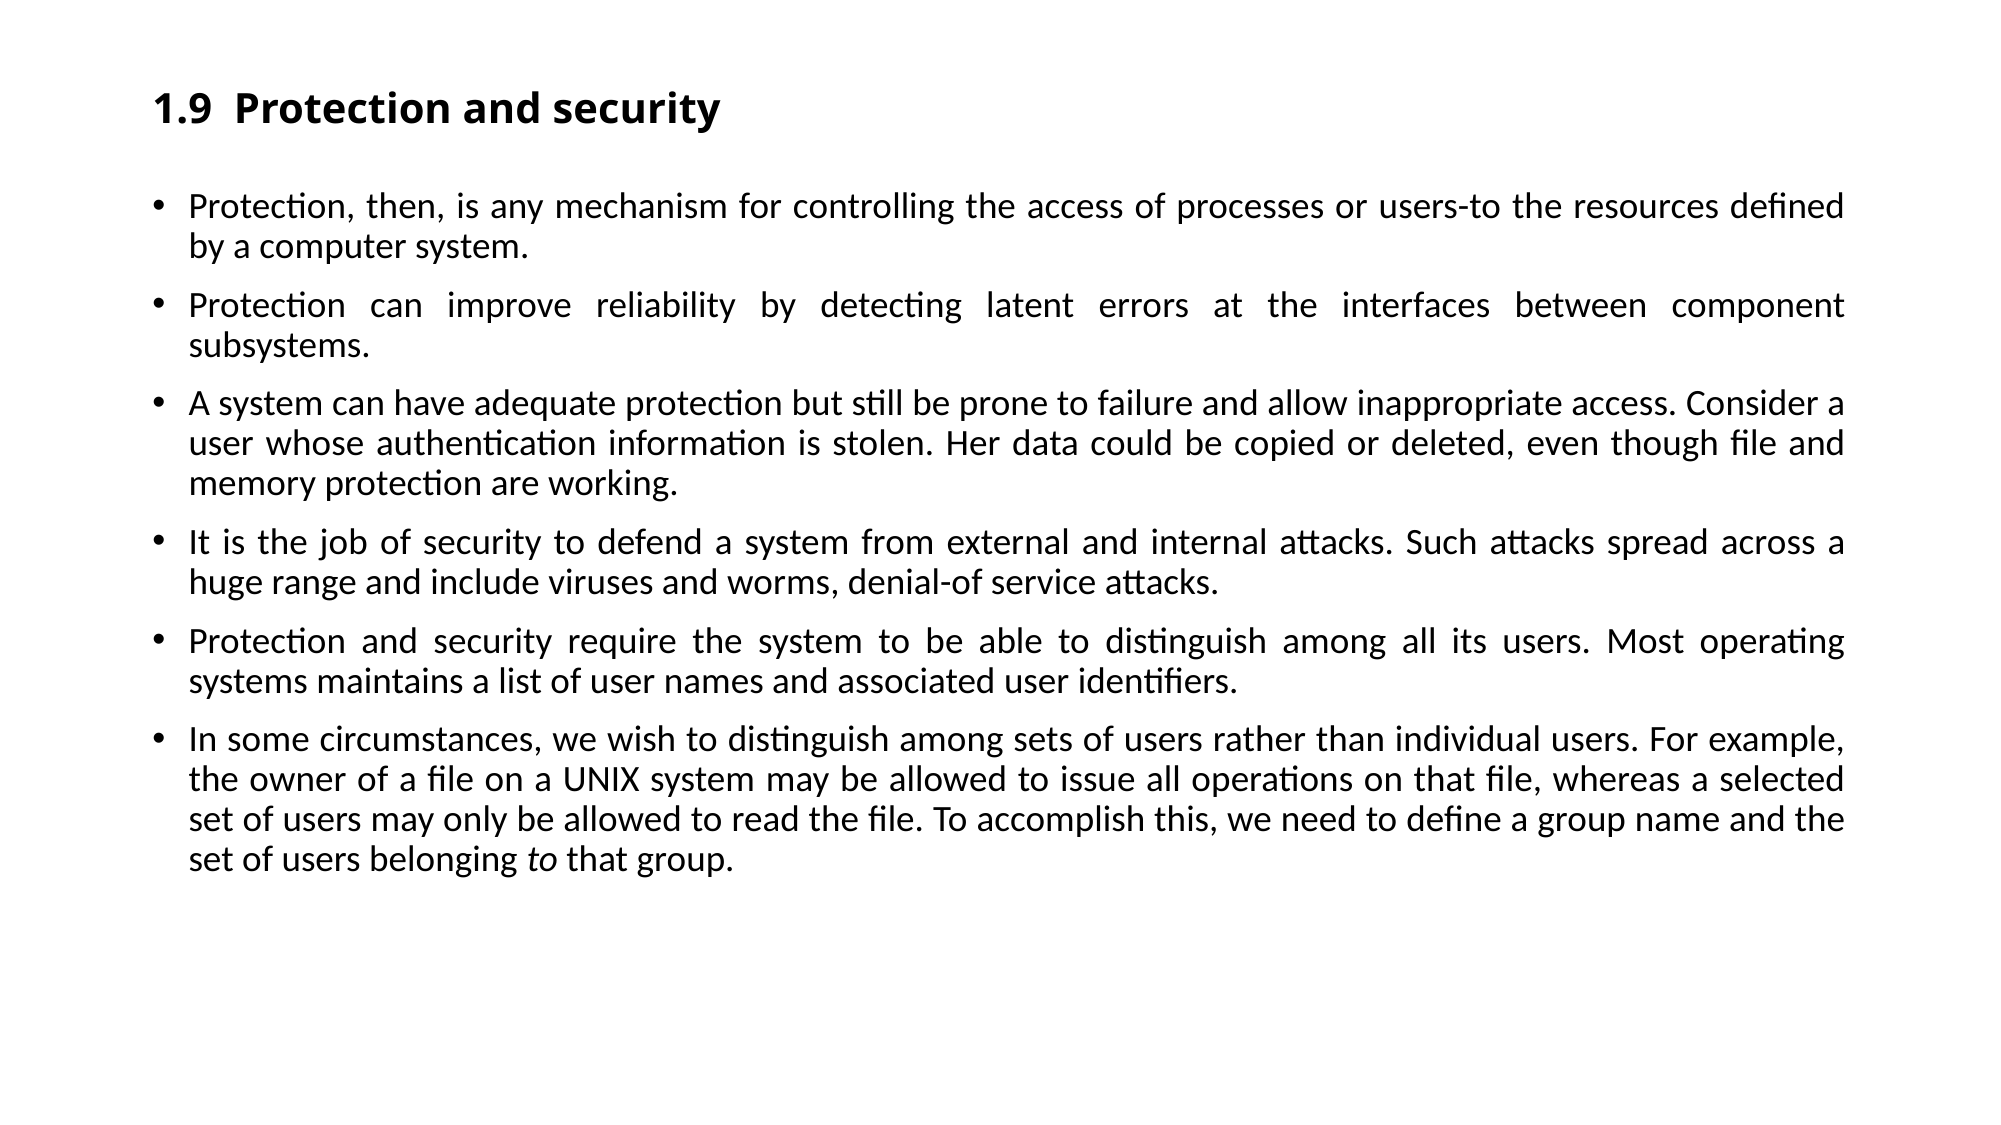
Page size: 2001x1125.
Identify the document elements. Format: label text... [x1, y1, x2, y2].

list Protection, then, is any mechanism for controlling the access of processes or users-to the resources defined by a computer system. Protection can improve reliability by detecting latent errors at the interfaces between component subsystems. A system can have adequate protection but still be prone to failure and allow inappropriate access. Consider a user whose authentication information is stolen. Her data could be copied or deleted, even though file and memory protection are working. It is the job of security to defend a system from external and internal attacks. Such attacks spread across a huge range and include viruses and worms, denial-of service attacks. Protection and security require the system to be able to distinguish among all its users. Most operating systems maintains a list of user names and associated user identifiers. In some circumstances, we wish to distinguish among sets of users rather than individual users. For example, the owner of a file on a UNIX system may be allowed to issue all operations on that file, whereas a selected set of users may only be allowed to read the file. To accomplish this, we need to define a group name and the set of users belonging to that group. [137, 179, 1863, 893]
title 1.9 Protection and security [137, 59, 1863, 161]
